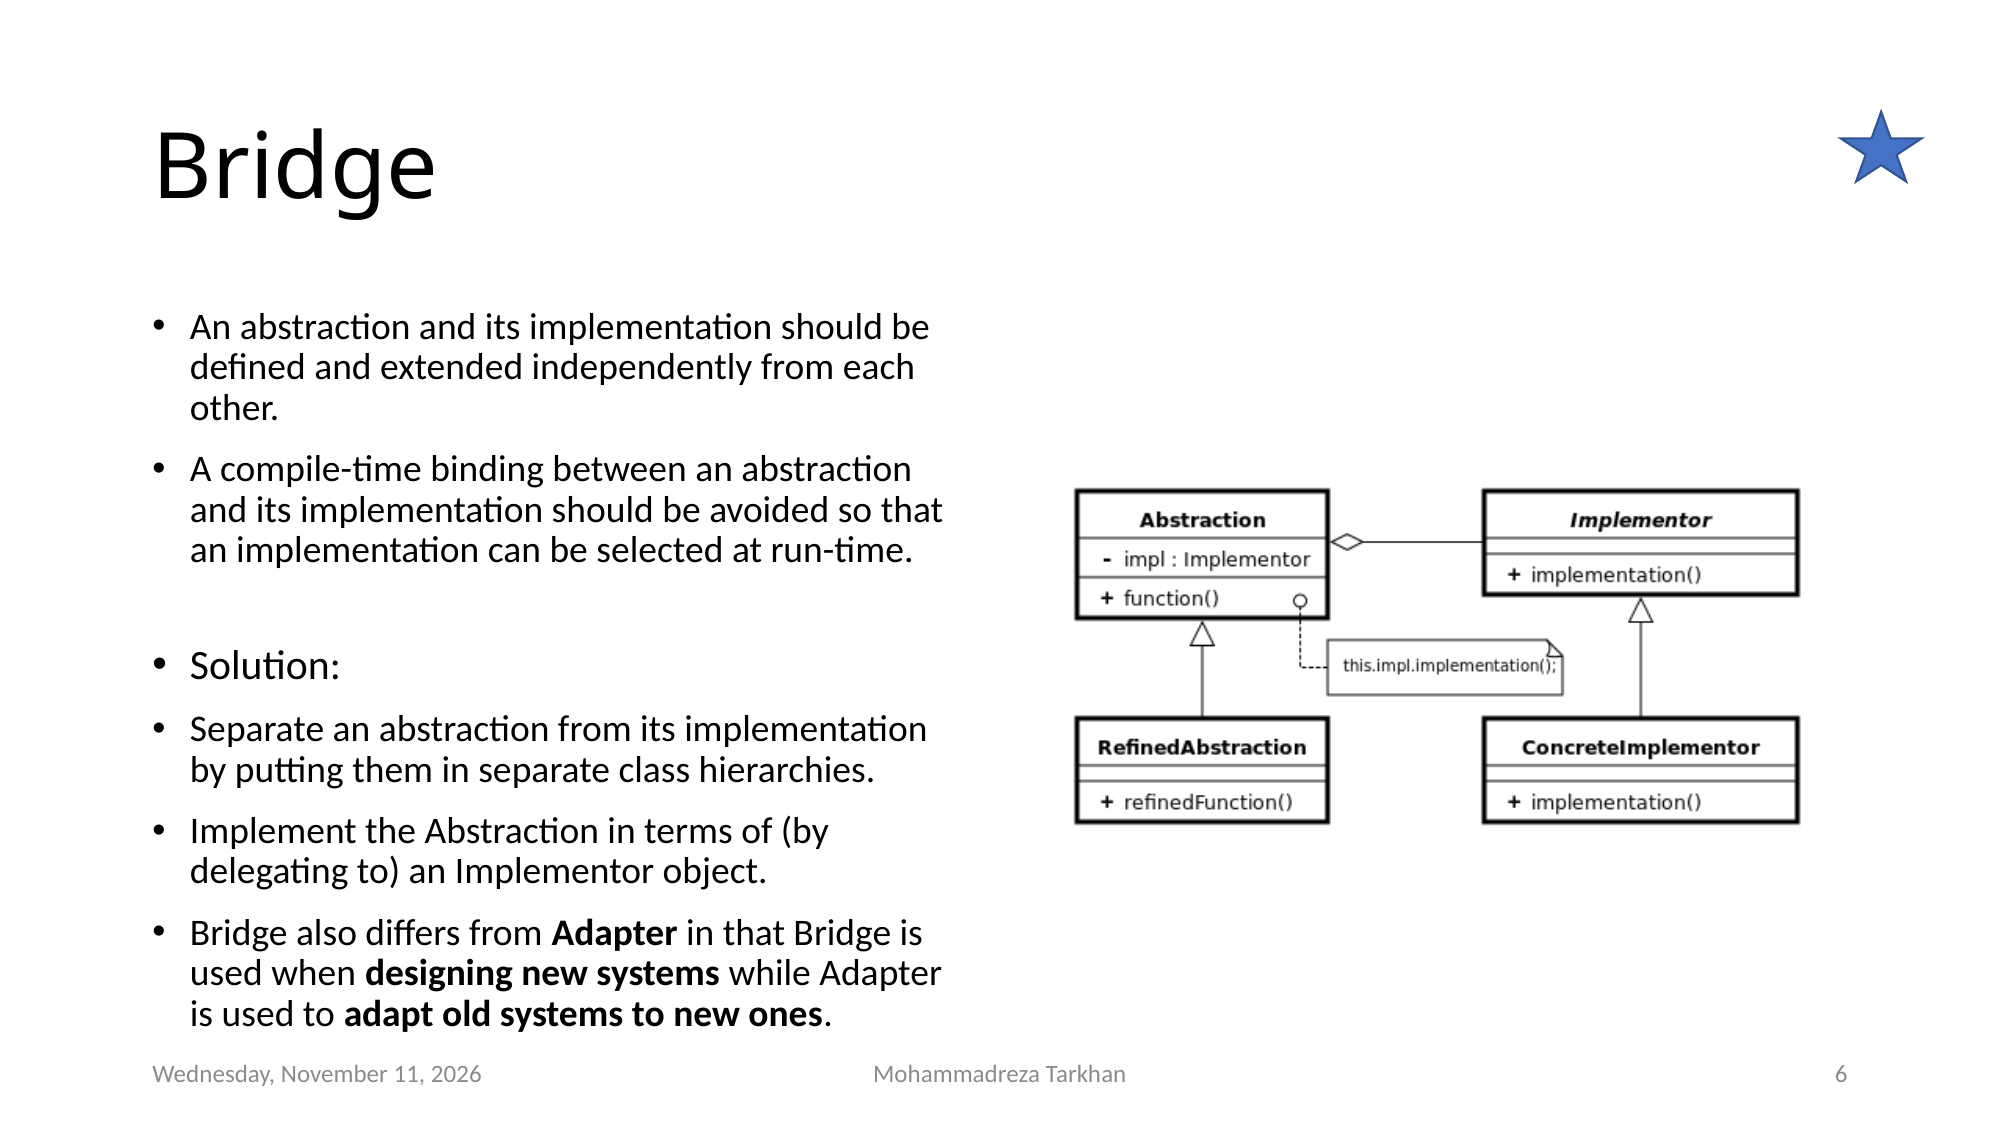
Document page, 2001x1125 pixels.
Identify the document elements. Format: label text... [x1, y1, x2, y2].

slide_number 6 [1412, 1042, 1863, 1103]
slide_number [137, 1042, 588, 1103]
text_box [1837, 108, 1926, 185]
title Bridge [137, 59, 1863, 278]
list An abstraction and its implementation should be defined and extended independently from each other. A compile-time binding between an abstraction and its implementation should be avoided so that an implementation can be selected at run-time. Solution: Separate an abstraction from its implementation by putting them in separate class hierarchies. Implement the Abstraction in terms of (by delegating to) an Implementor object. Bridge also differs from Adapter in that Bridge is used when designing new systems while Adapter is used to adapt old systems to new ones. [137, 299, 988, 1014]
footer Mohammadreza Tarkhan [662, 1042, 1338, 1103]
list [1046, 461, 1829, 852]
